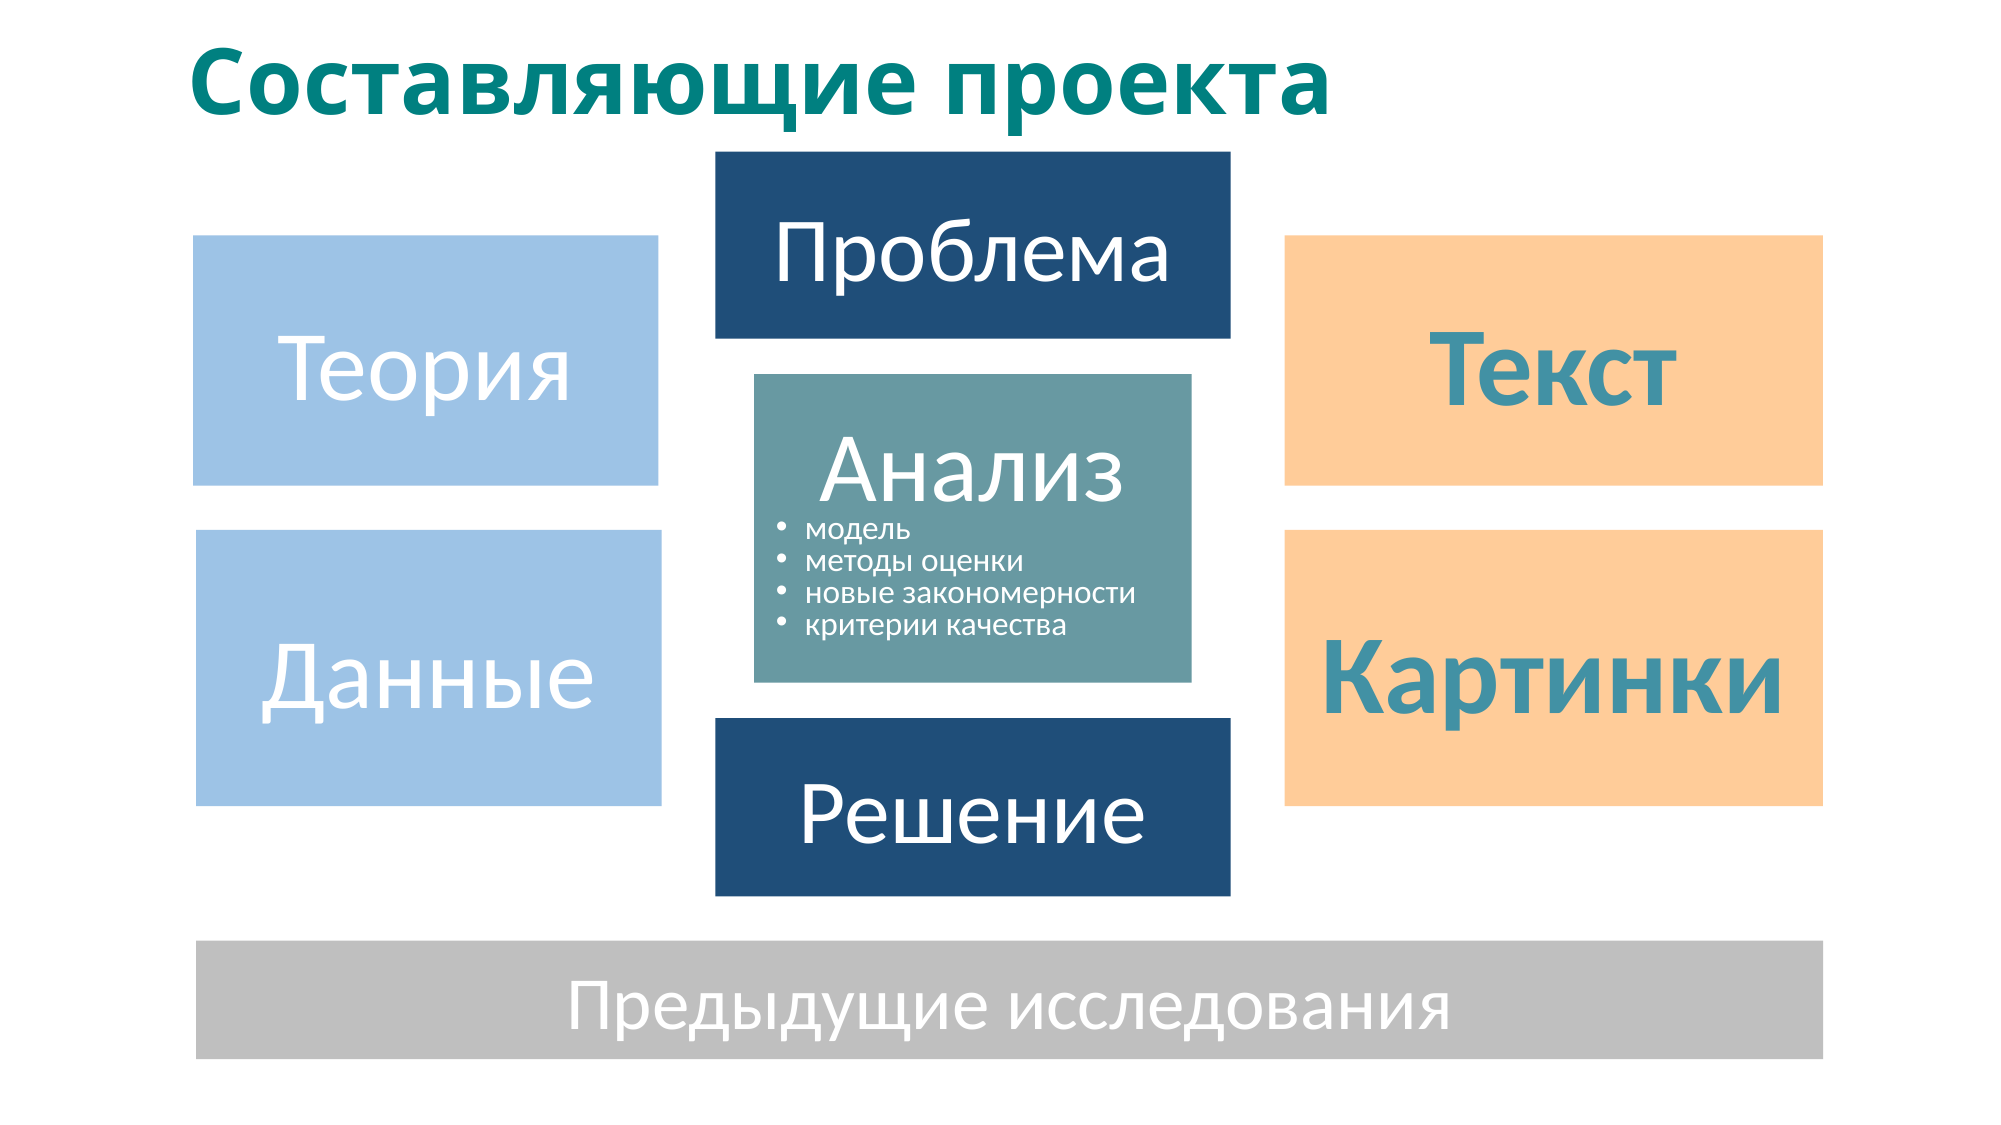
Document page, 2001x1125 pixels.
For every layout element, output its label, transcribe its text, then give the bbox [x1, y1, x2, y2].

title Составляющие проекта [172, 20, 1898, 149]
text_box Теория [192, 234, 659, 487]
text_box Проблема [714, 151, 1232, 340]
text_box Текст [1284, 234, 1824, 487]
text_box Предыдущие исследования [195, 940, 1824, 1060]
text_box модель методы оценки новые закономерности критерии качества [760, 506, 1192, 649]
text_box Данные [195, 529, 663, 807]
text_box Картинки [1284, 529, 1824, 807]
text_box Анализ [753, 373, 1193, 684]
text_box Решение [714, 717, 1232, 897]
